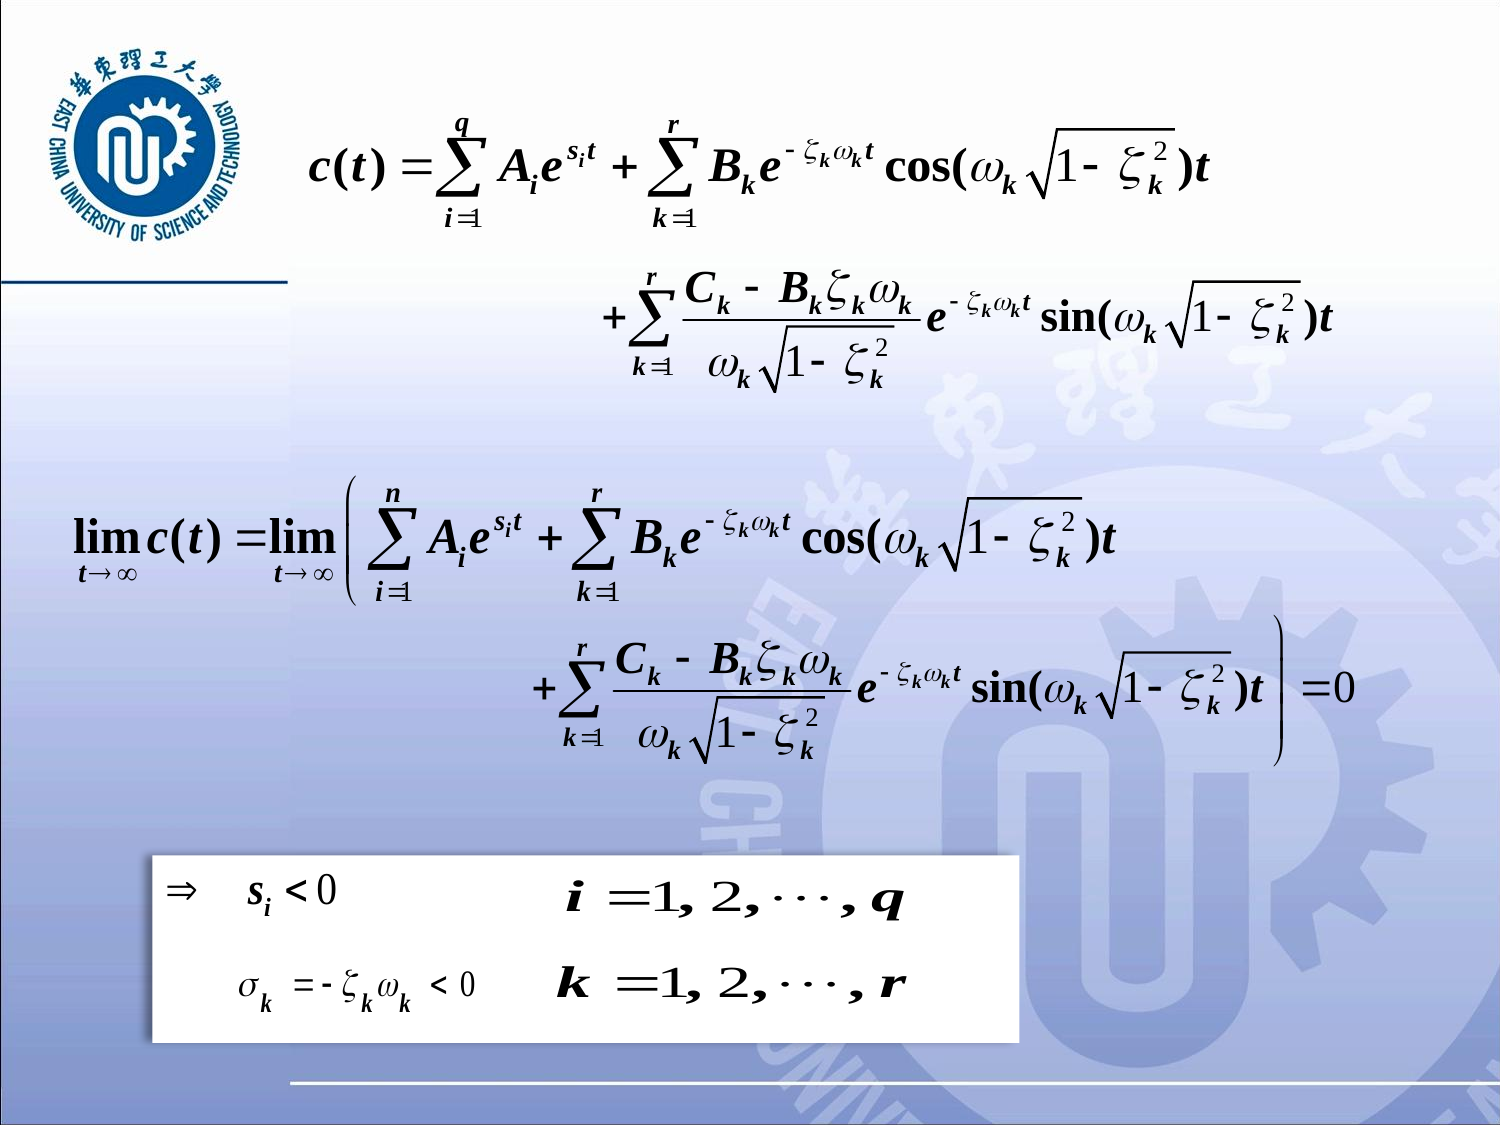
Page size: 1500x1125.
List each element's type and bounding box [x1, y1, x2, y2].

text_box [234, 937, 481, 1020]
text_box [550, 960, 918, 1012]
text_box [305, 105, 1218, 235]
picture [0, 0, 1500, 1125]
text_box [559, 874, 915, 926]
text_box [527, 608, 1360, 774]
text_box [70, 468, 1123, 614]
text_box [597, 258, 1340, 399]
text_box [163, 862, 341, 924]
text_box [150, 853, 1022, 1045]
